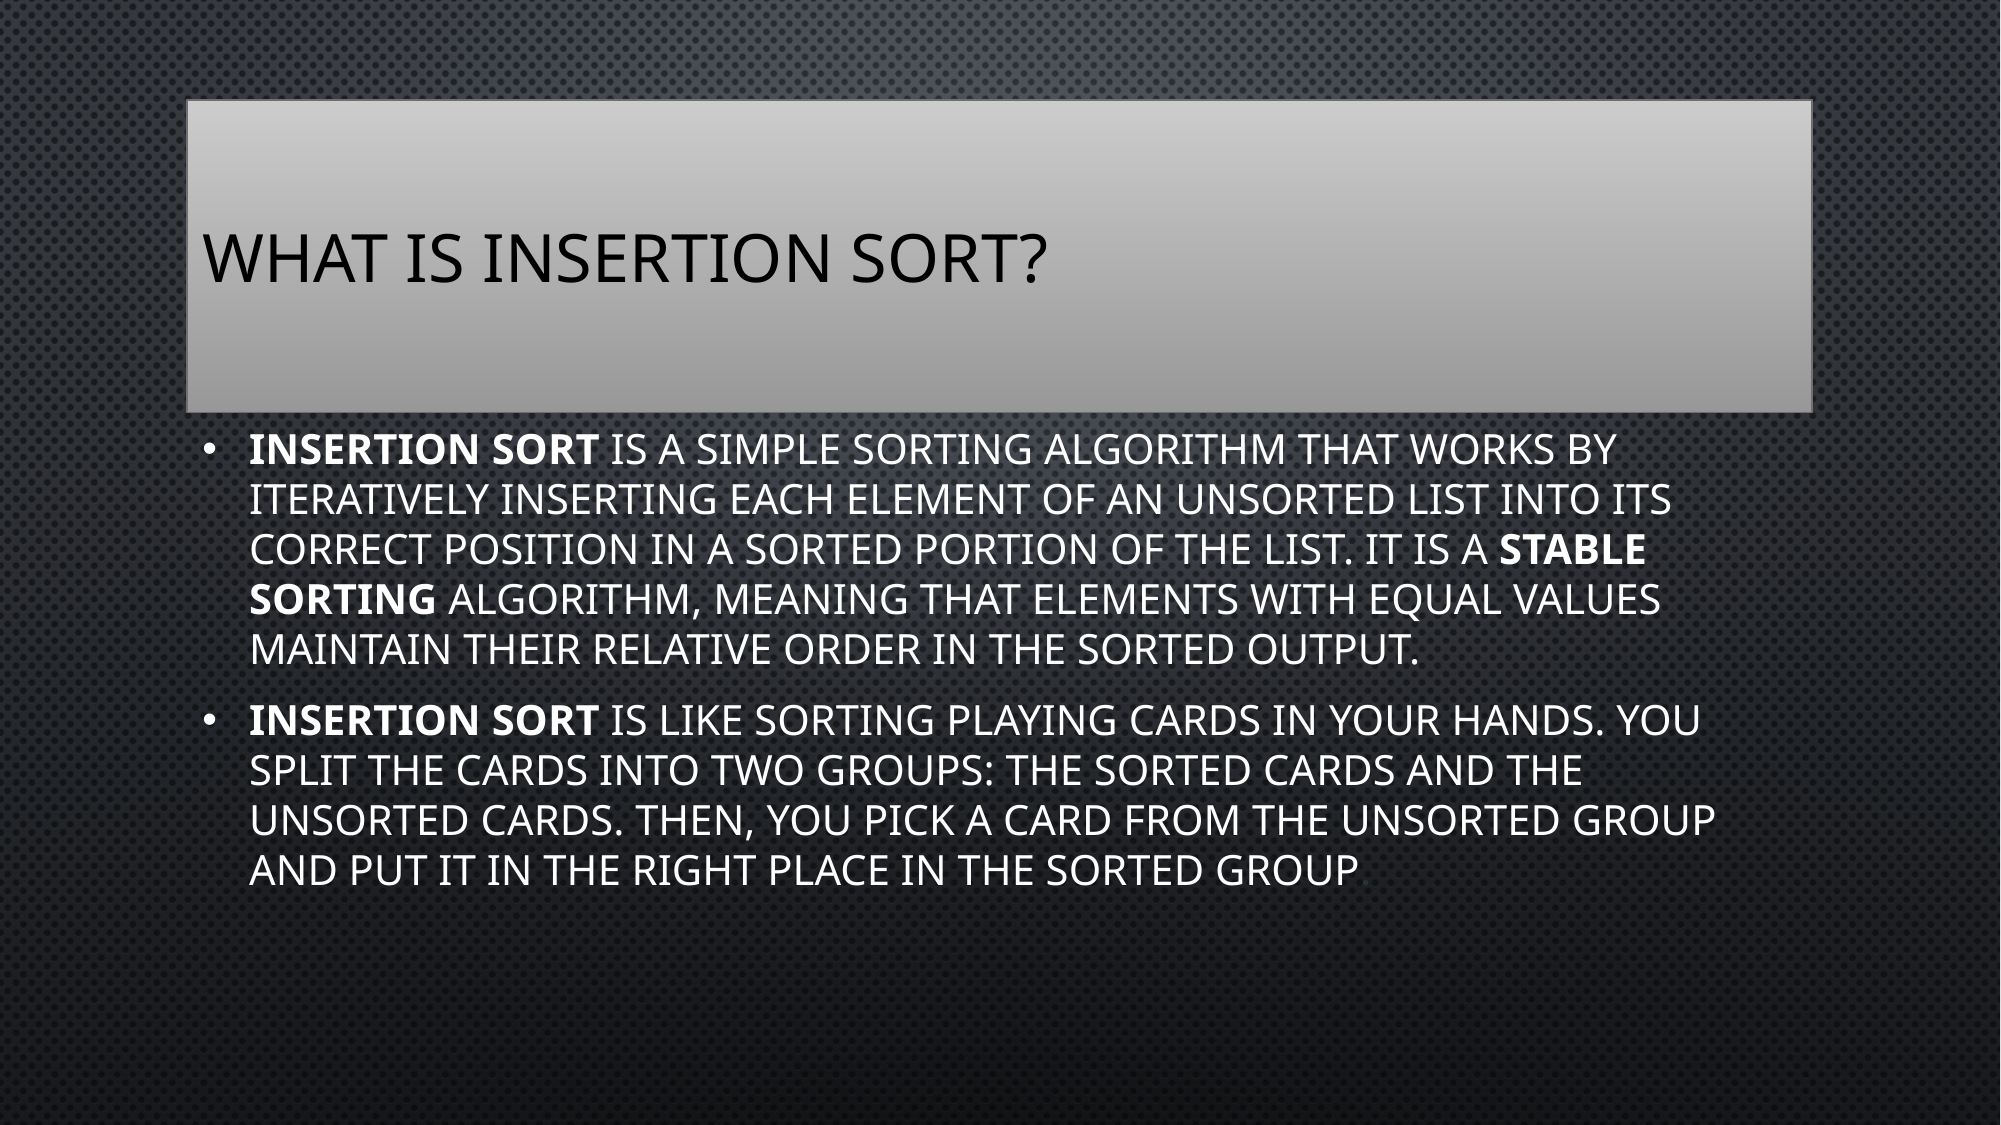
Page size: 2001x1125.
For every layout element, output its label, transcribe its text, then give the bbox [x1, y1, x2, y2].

title What is insertion sort? [186, 99, 1813, 413]
list Insertion sort is a simple sorting algorithm that works by iteratively inserting each element of an unsorted list into its correct position in a sorted portion of the list. It is a stable sorting algorithm, meaning that elements with equal values maintain their relative order in the sorted output. Insertion sort is like sorting playing cards in your hands. You split the cards into two groups: the sorted cards and the unsorted cards. Then, you pick a card from the unsorted group and put it in the right place in the sorted group. [187, 437, 1813, 950]
